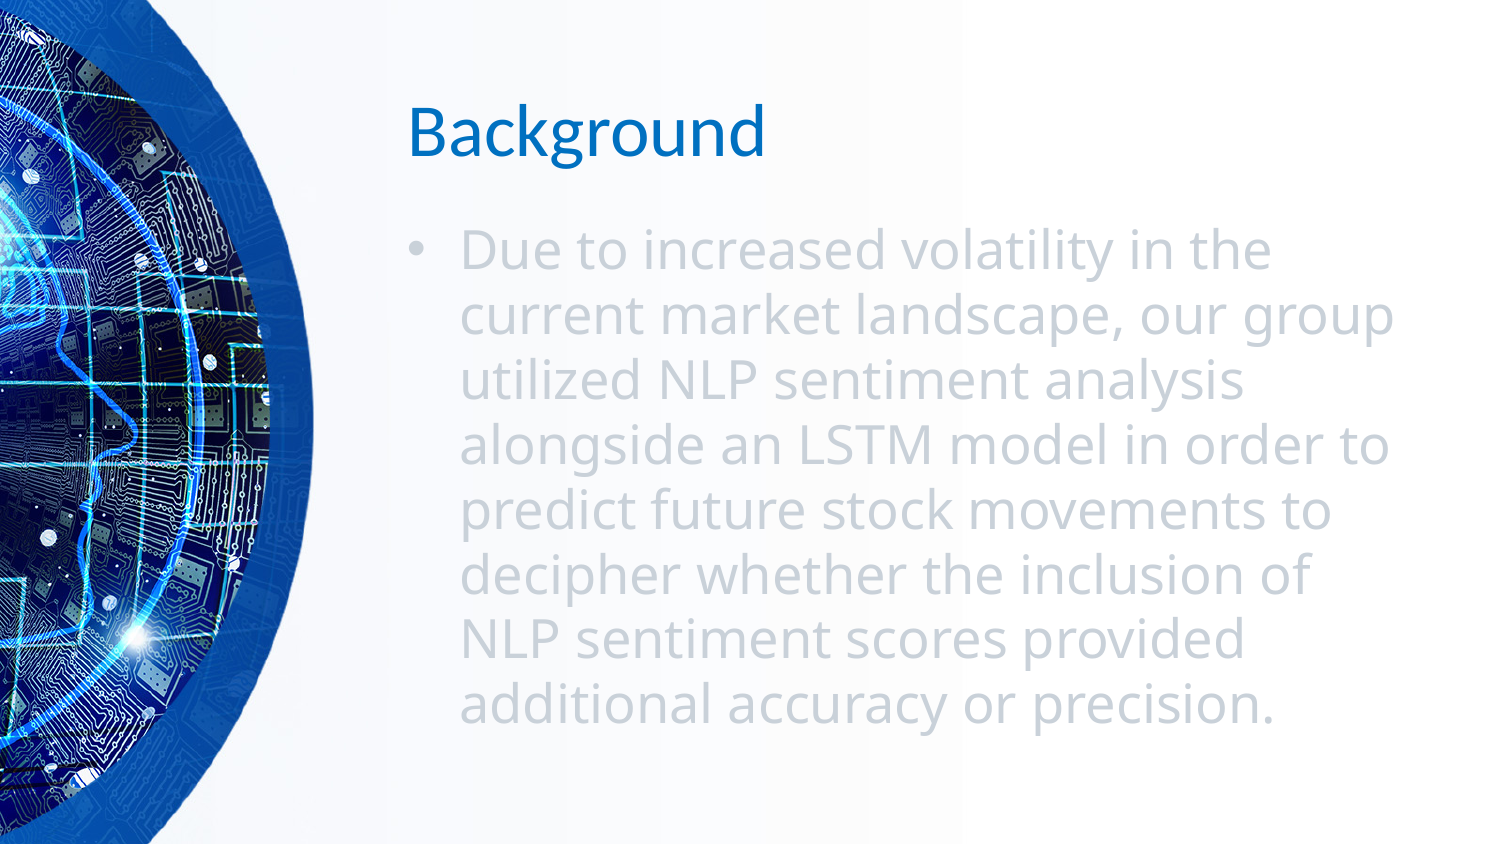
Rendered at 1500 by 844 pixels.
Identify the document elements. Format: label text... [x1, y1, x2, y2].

title Background [392, 66, 1424, 186]
picture [0, 0, 1500, 844]
list Due to increased volatility in the current market landscape, our group utilized NLP sentiment analysis alongside an LSTM model in order to predict future stock movements to decipher whether the inclusion of NLP sentiment scores provided additional accuracy or precision. [391, 208, 1427, 770]
